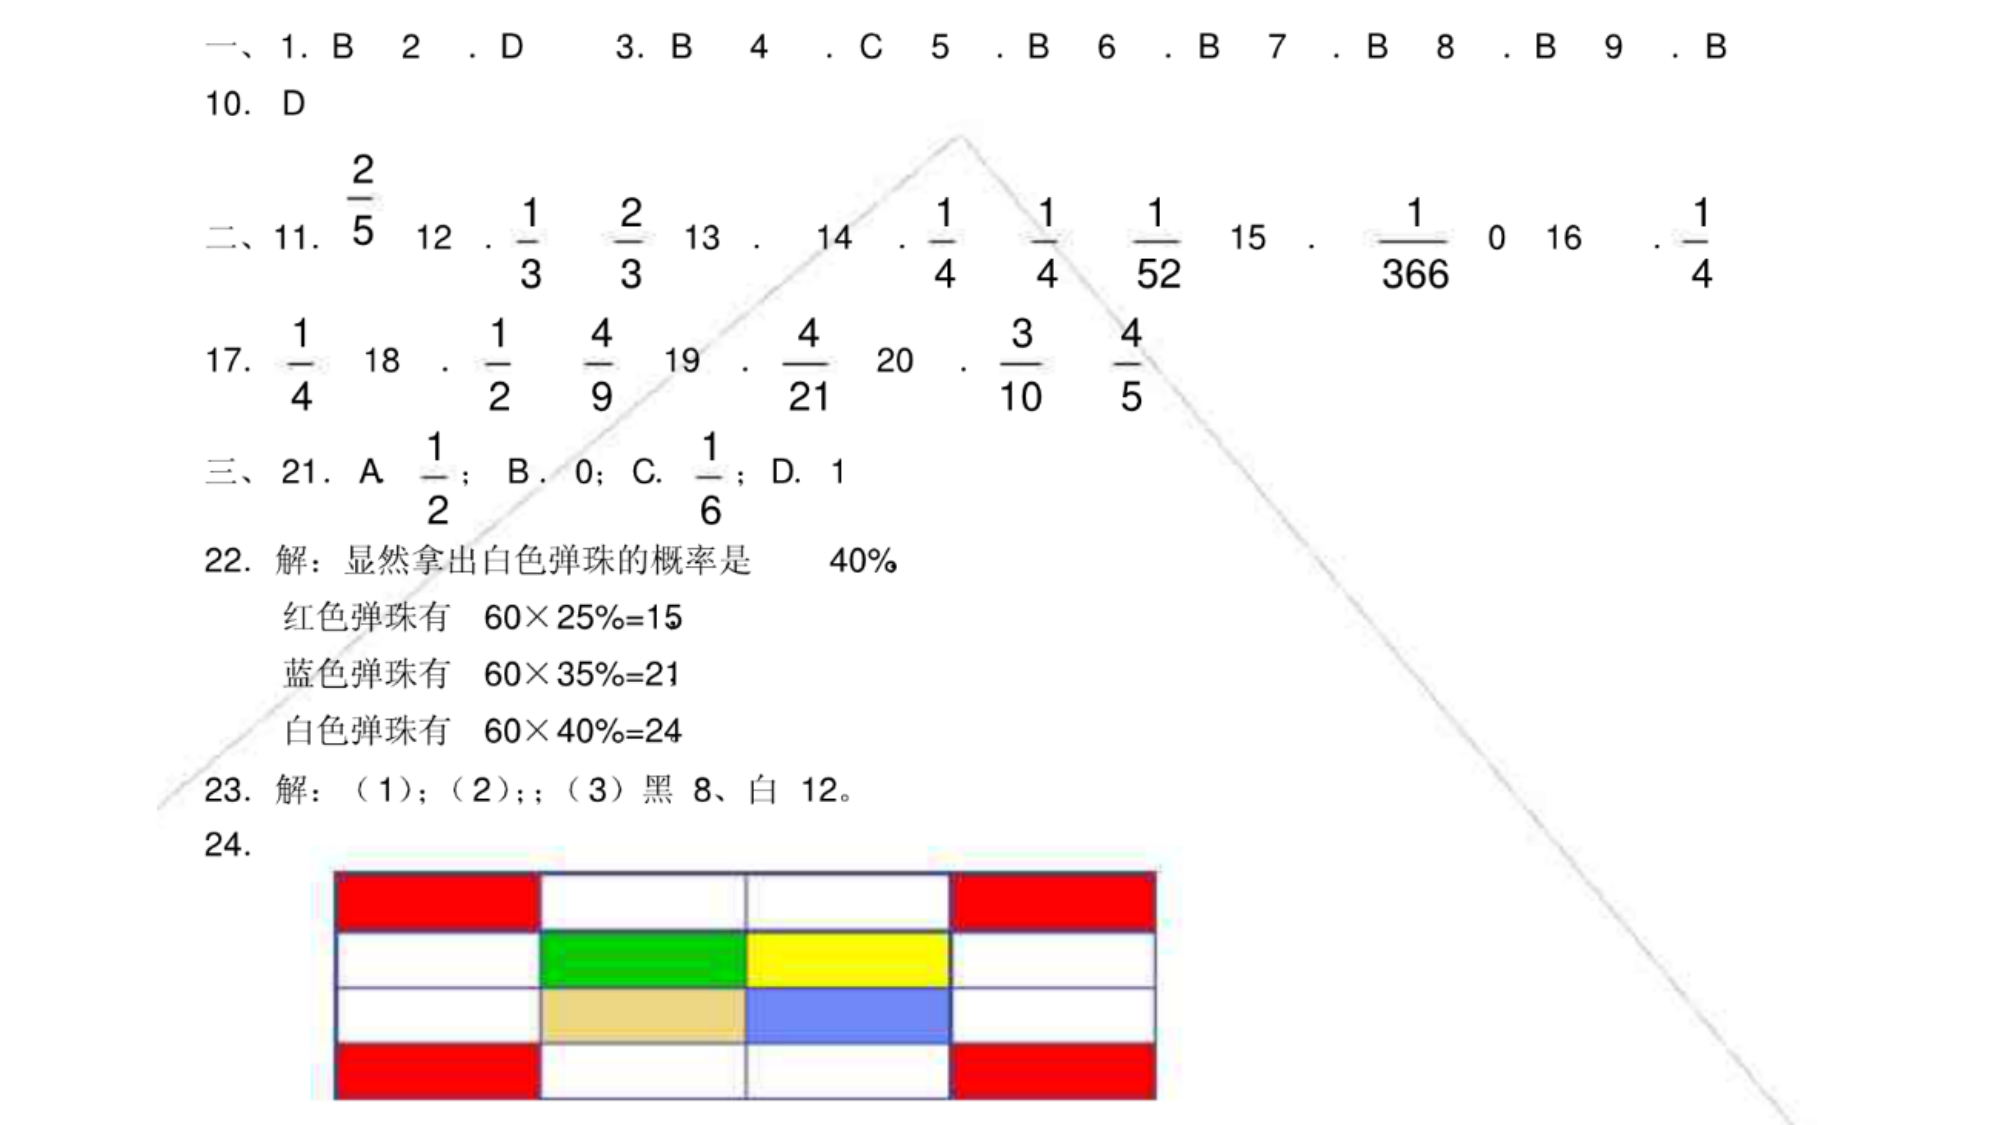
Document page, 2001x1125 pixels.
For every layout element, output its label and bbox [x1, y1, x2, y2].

picture [157, 0, 1843, 1125]
